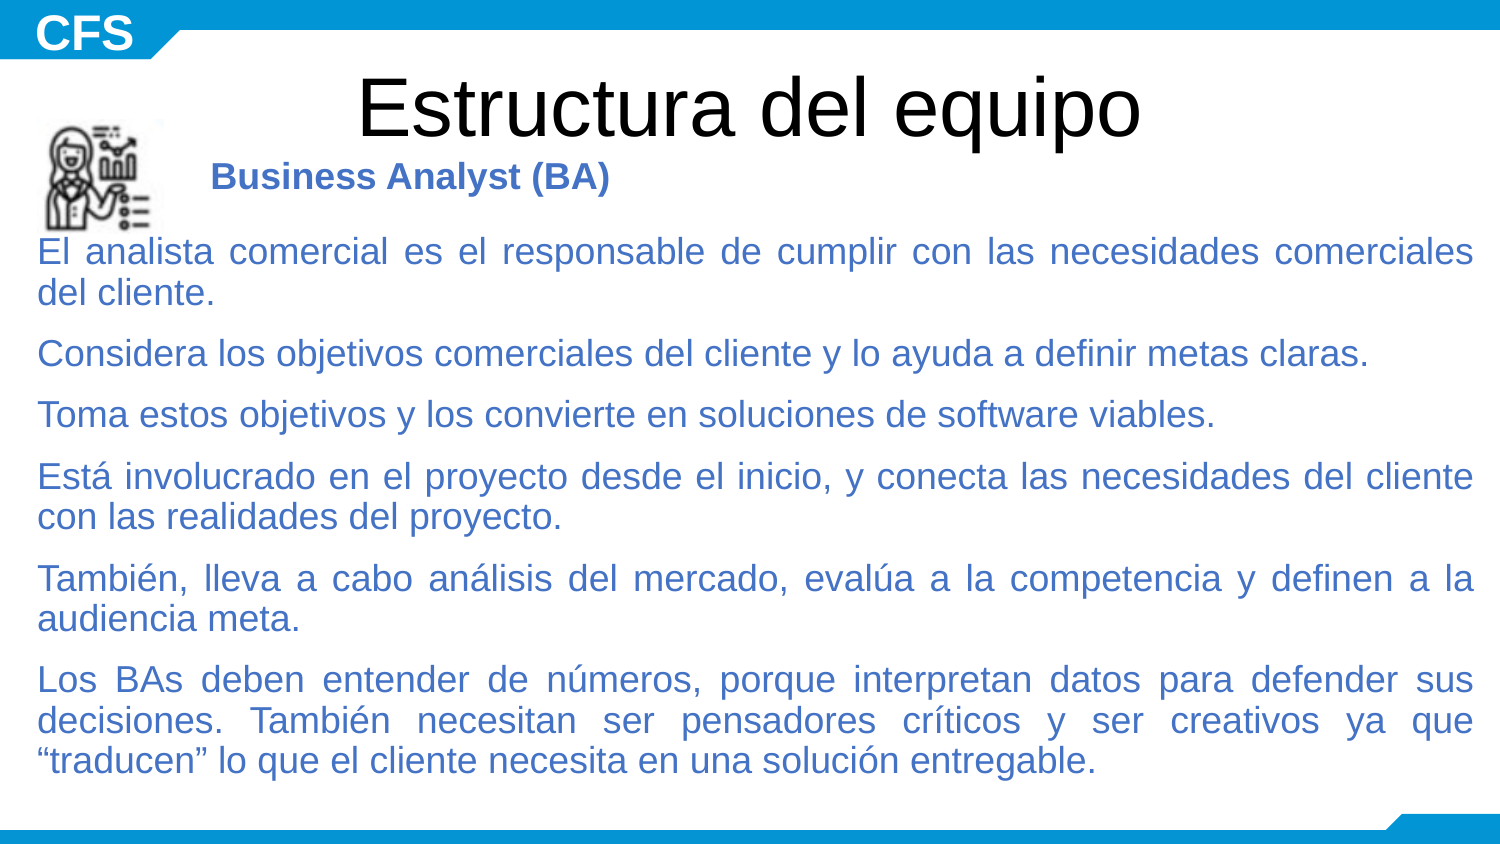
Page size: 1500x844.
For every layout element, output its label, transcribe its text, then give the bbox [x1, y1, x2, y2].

picture [37, 119, 165, 235]
title Estructura del equipo [103, 33, 1397, 185]
list El analista comercial es el responsable de cumplir con las necesidades comerciales del cliente. Considera los objetivos comerciales del cliente y lo ayuda a definir metas claras. Toma estos objetivos y los convierte en soluciones de software viables. Está involucrado en el proyecto desde el inicio, y conecta las necesidades del cliente con las realidades del proyecto. También, lleva a cabo análisis del mercado, evalúa a la competencia y definen a la audiencia meta. Los BAs deben entender de números, porque interpretan datos para defender sus decisiones. También necesitan ser pensadores críticos y ser creativos ya que “traducen” lo que el cliente necesita en una solución entregable. [22, 225, 1490, 458]
list Business Analyst (BA) [195, 150, 1490, 225]
